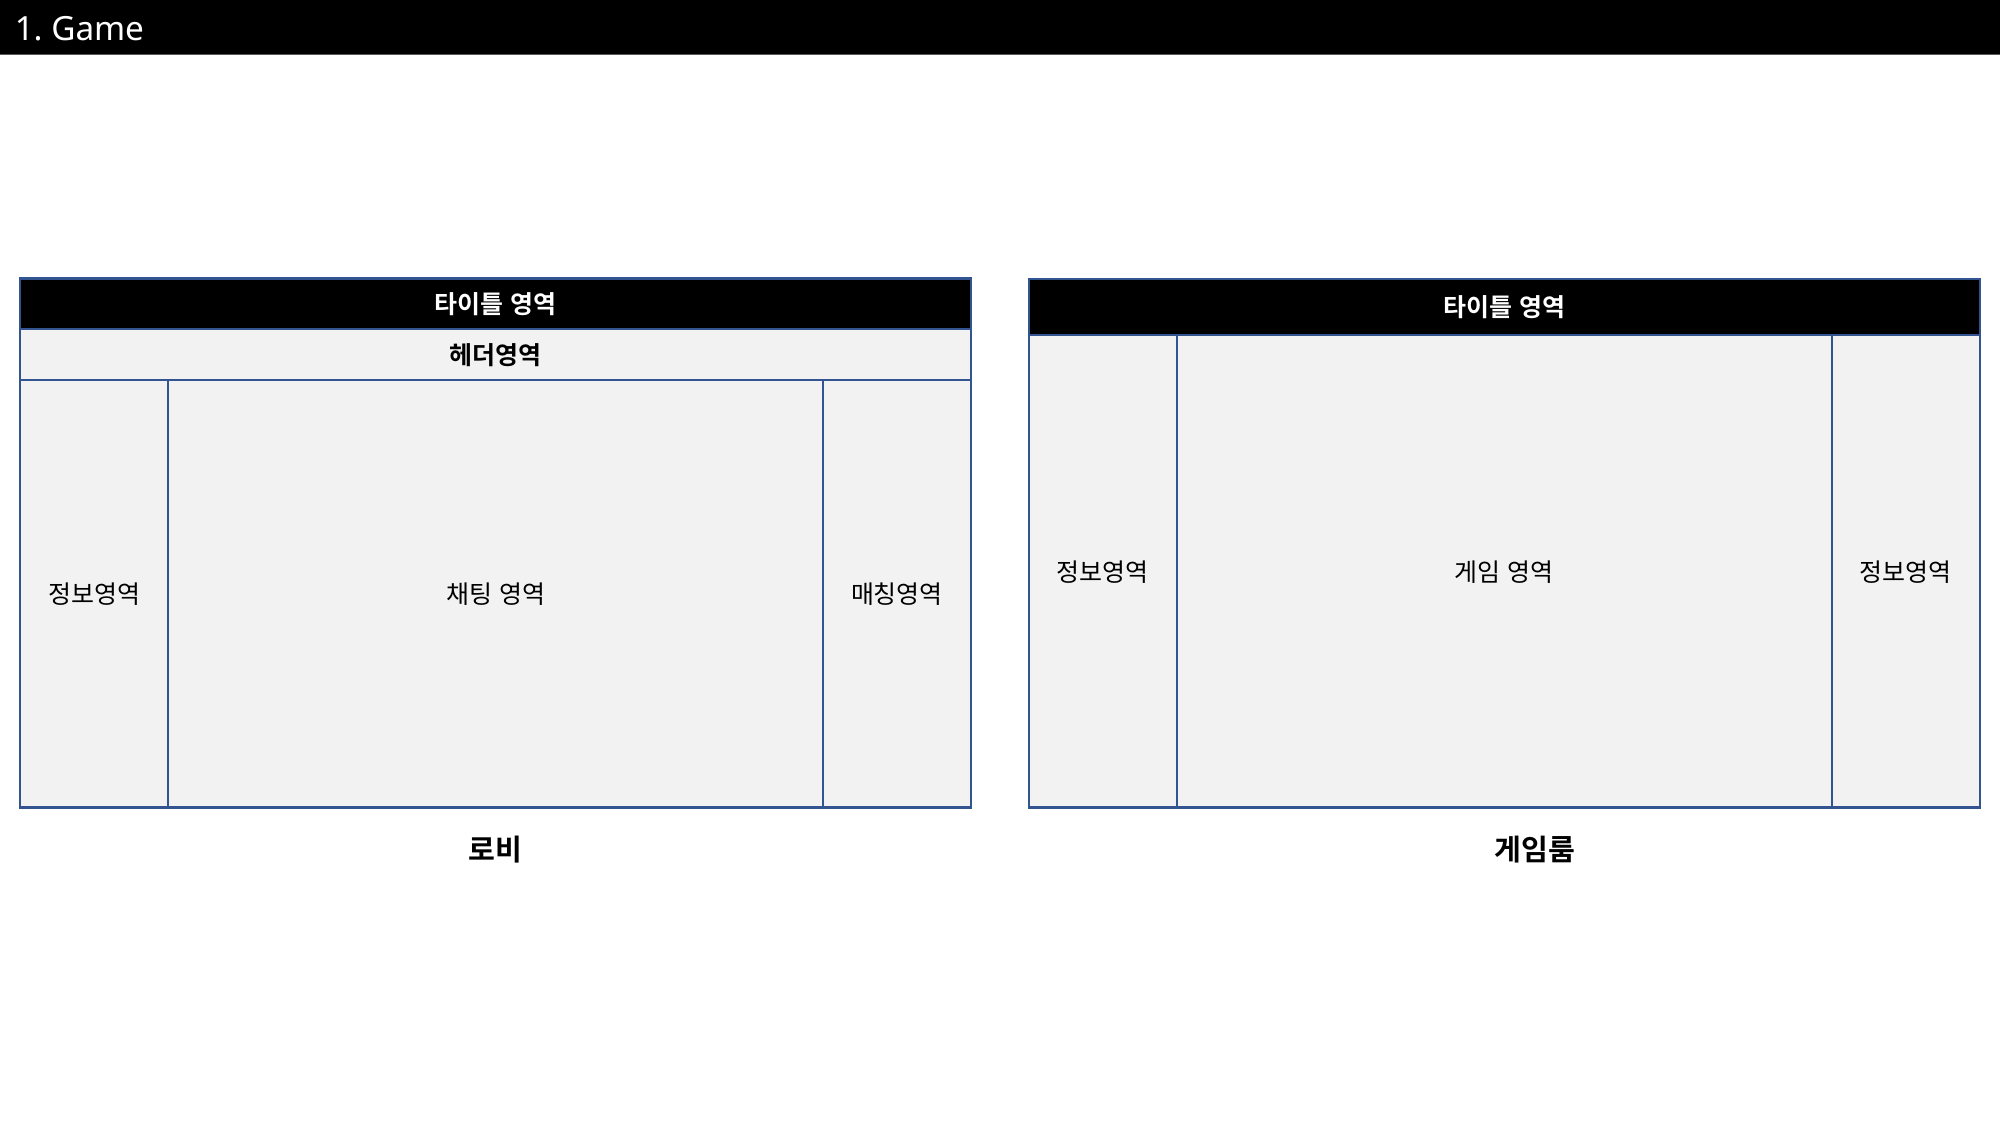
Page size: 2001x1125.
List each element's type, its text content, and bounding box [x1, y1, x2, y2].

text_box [1028, 278, 1980, 808]
text_box 1. Game [0, 0, 2000, 55]
text_box 게임룸 [1339, 823, 1732, 874]
text_box 로비 [299, 823, 692, 874]
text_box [20, 278, 972, 808]
